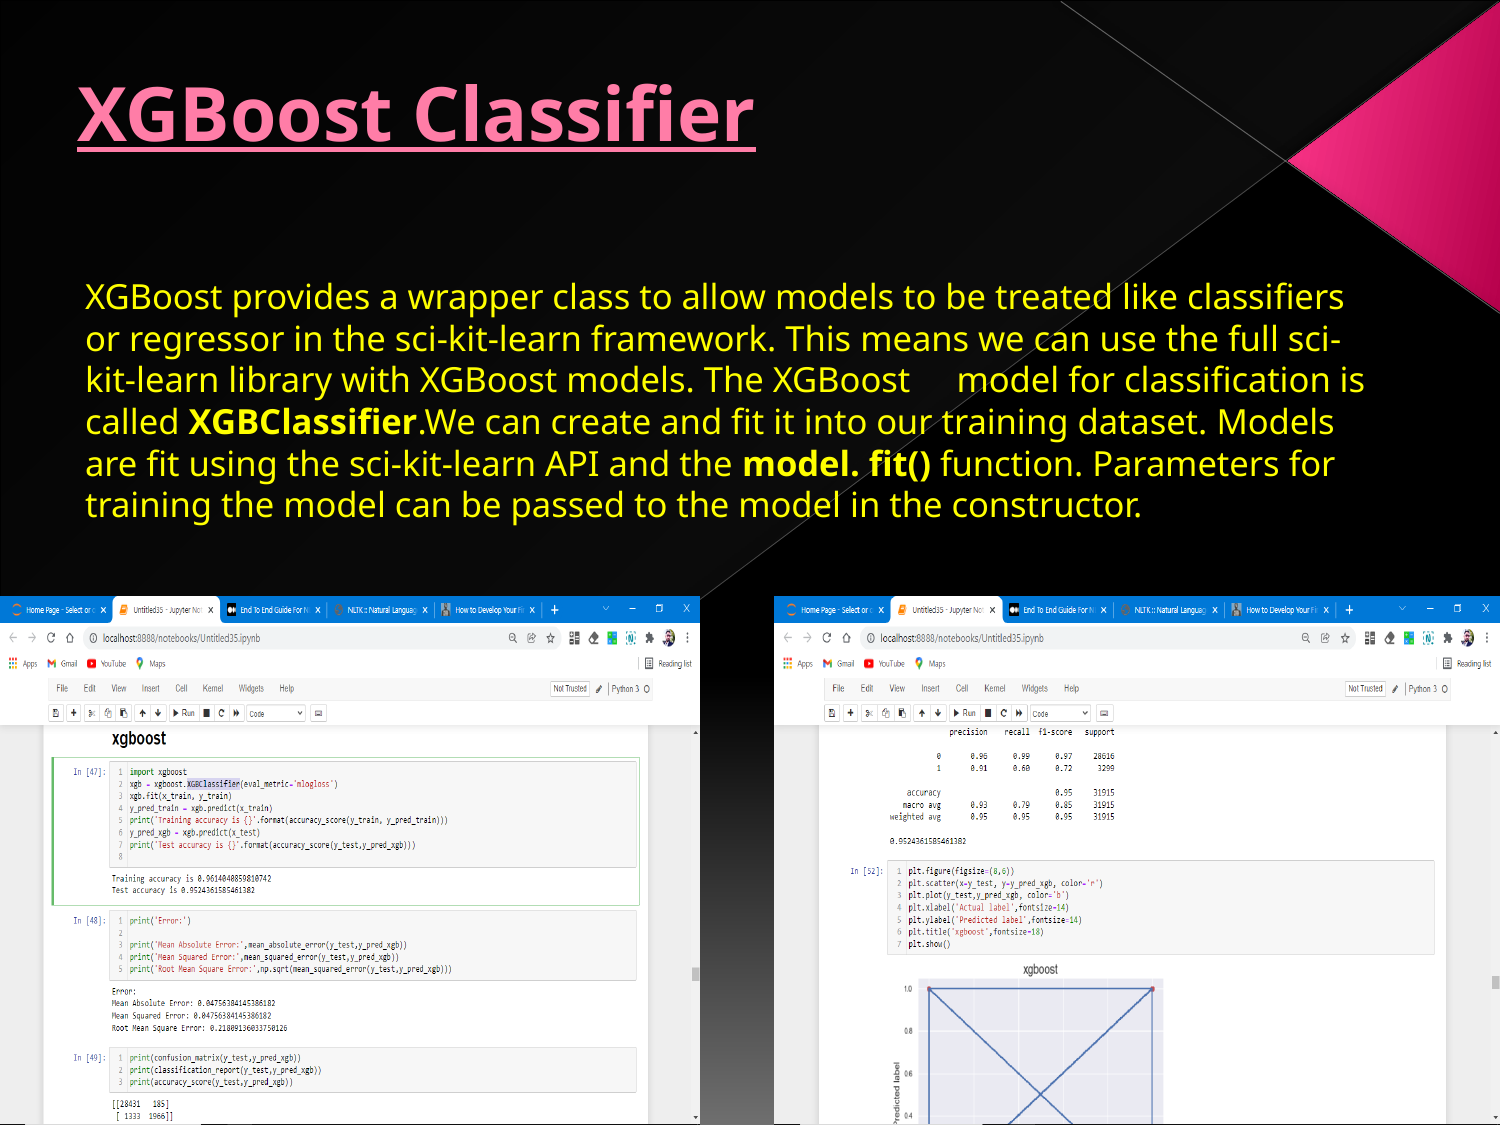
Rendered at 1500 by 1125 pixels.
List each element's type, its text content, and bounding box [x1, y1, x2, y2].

title XGBoost Classifier [62, 44, 1250, 267]
picture [0, 596, 701, 1125]
picture [774, 596, 1500, 1125]
list XGBoost provides a wrapper class to allow models to be treated like classifiers or regressor in the sci-kit-learn framework. This means we can use the full sci-kit-learn library with XGBoost models. The XGBoost model for classification is called XGBClassifier.We can create and fit it into our training dataset. Models are fit using the sci-kit-learn API and the model. fit() function. Parameters for training the model can be passed to the model in the constructor. [62, 267, 1400, 563]
